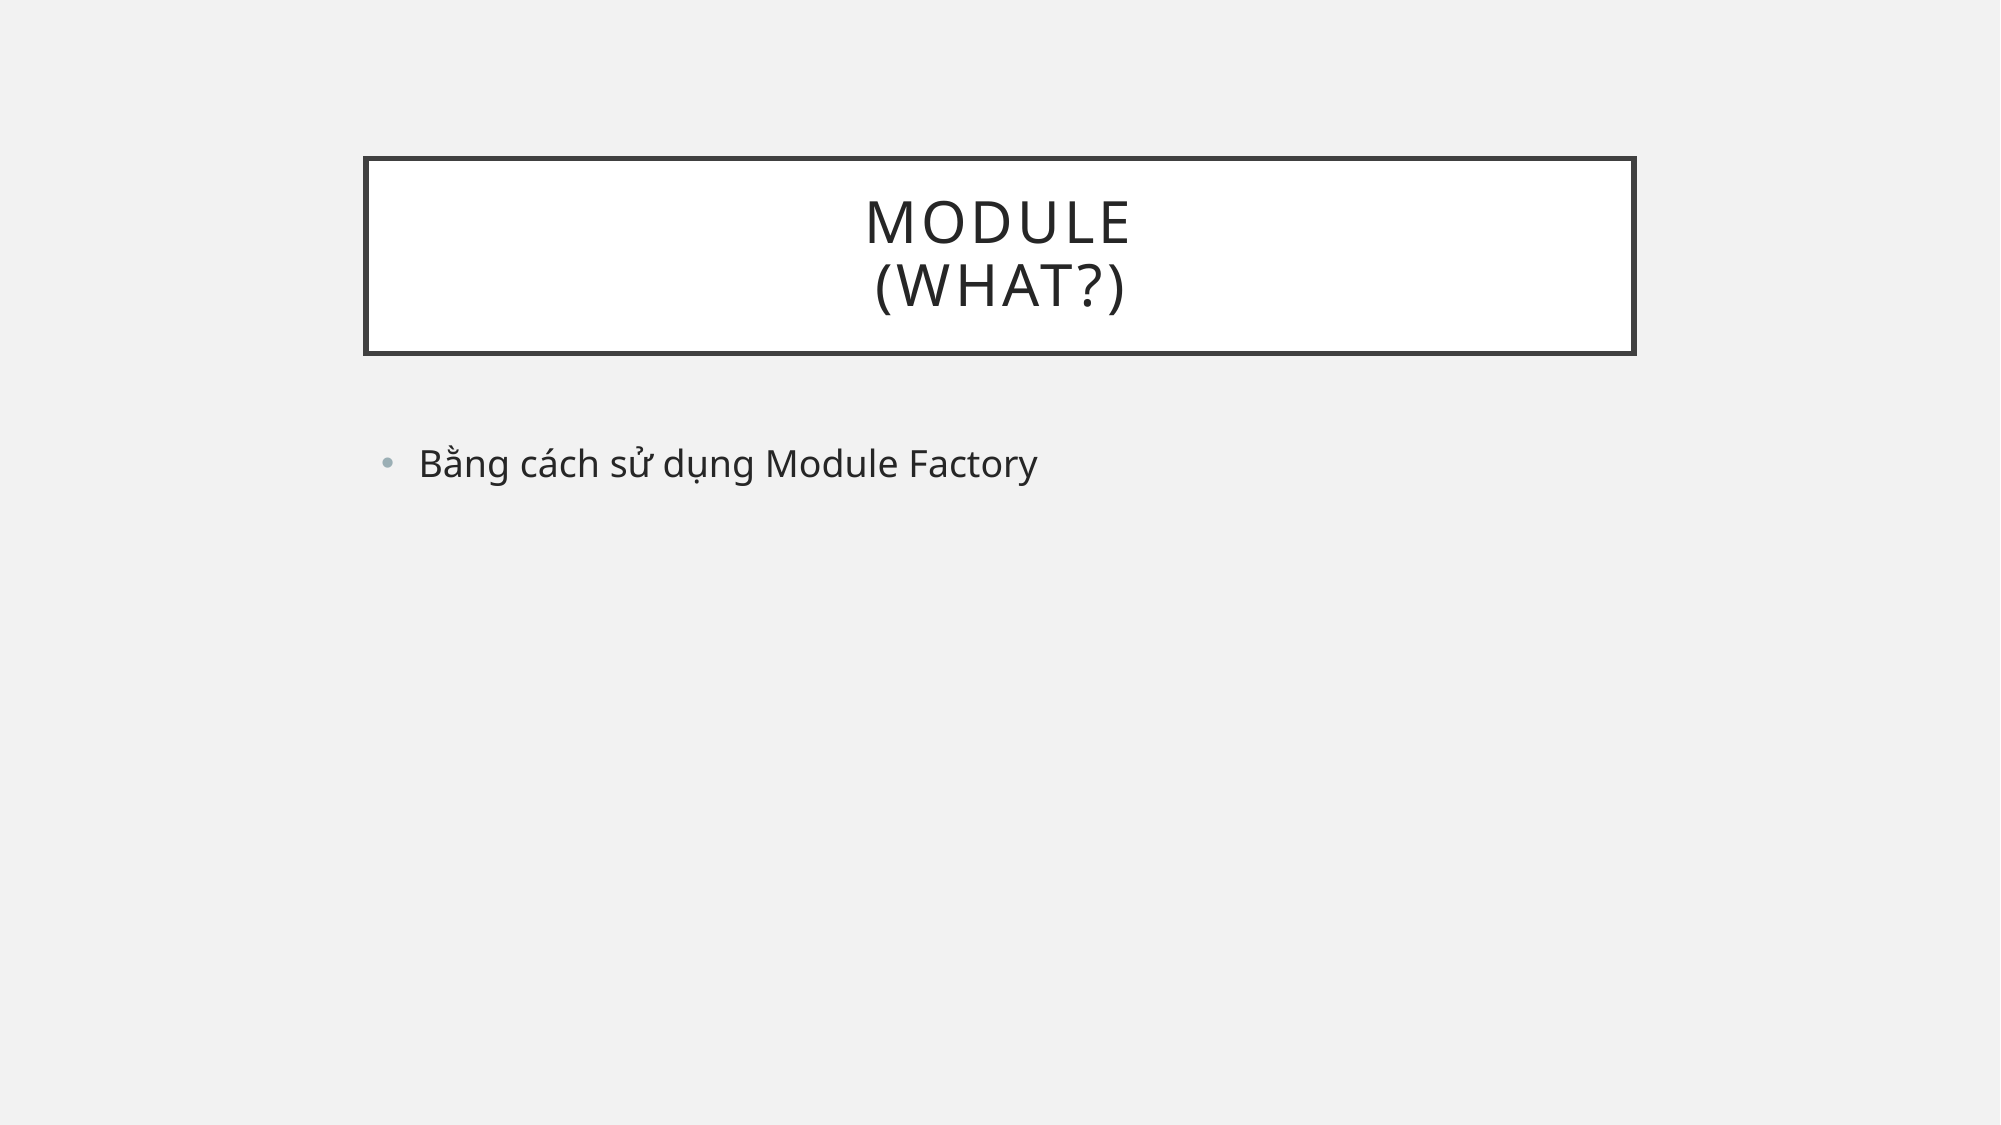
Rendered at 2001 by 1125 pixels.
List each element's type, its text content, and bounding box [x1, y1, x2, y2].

list Bằng cách sử dụng Module Factory [366, 432, 1634, 1093]
title Module (What?) [363, 156, 1637, 356]
